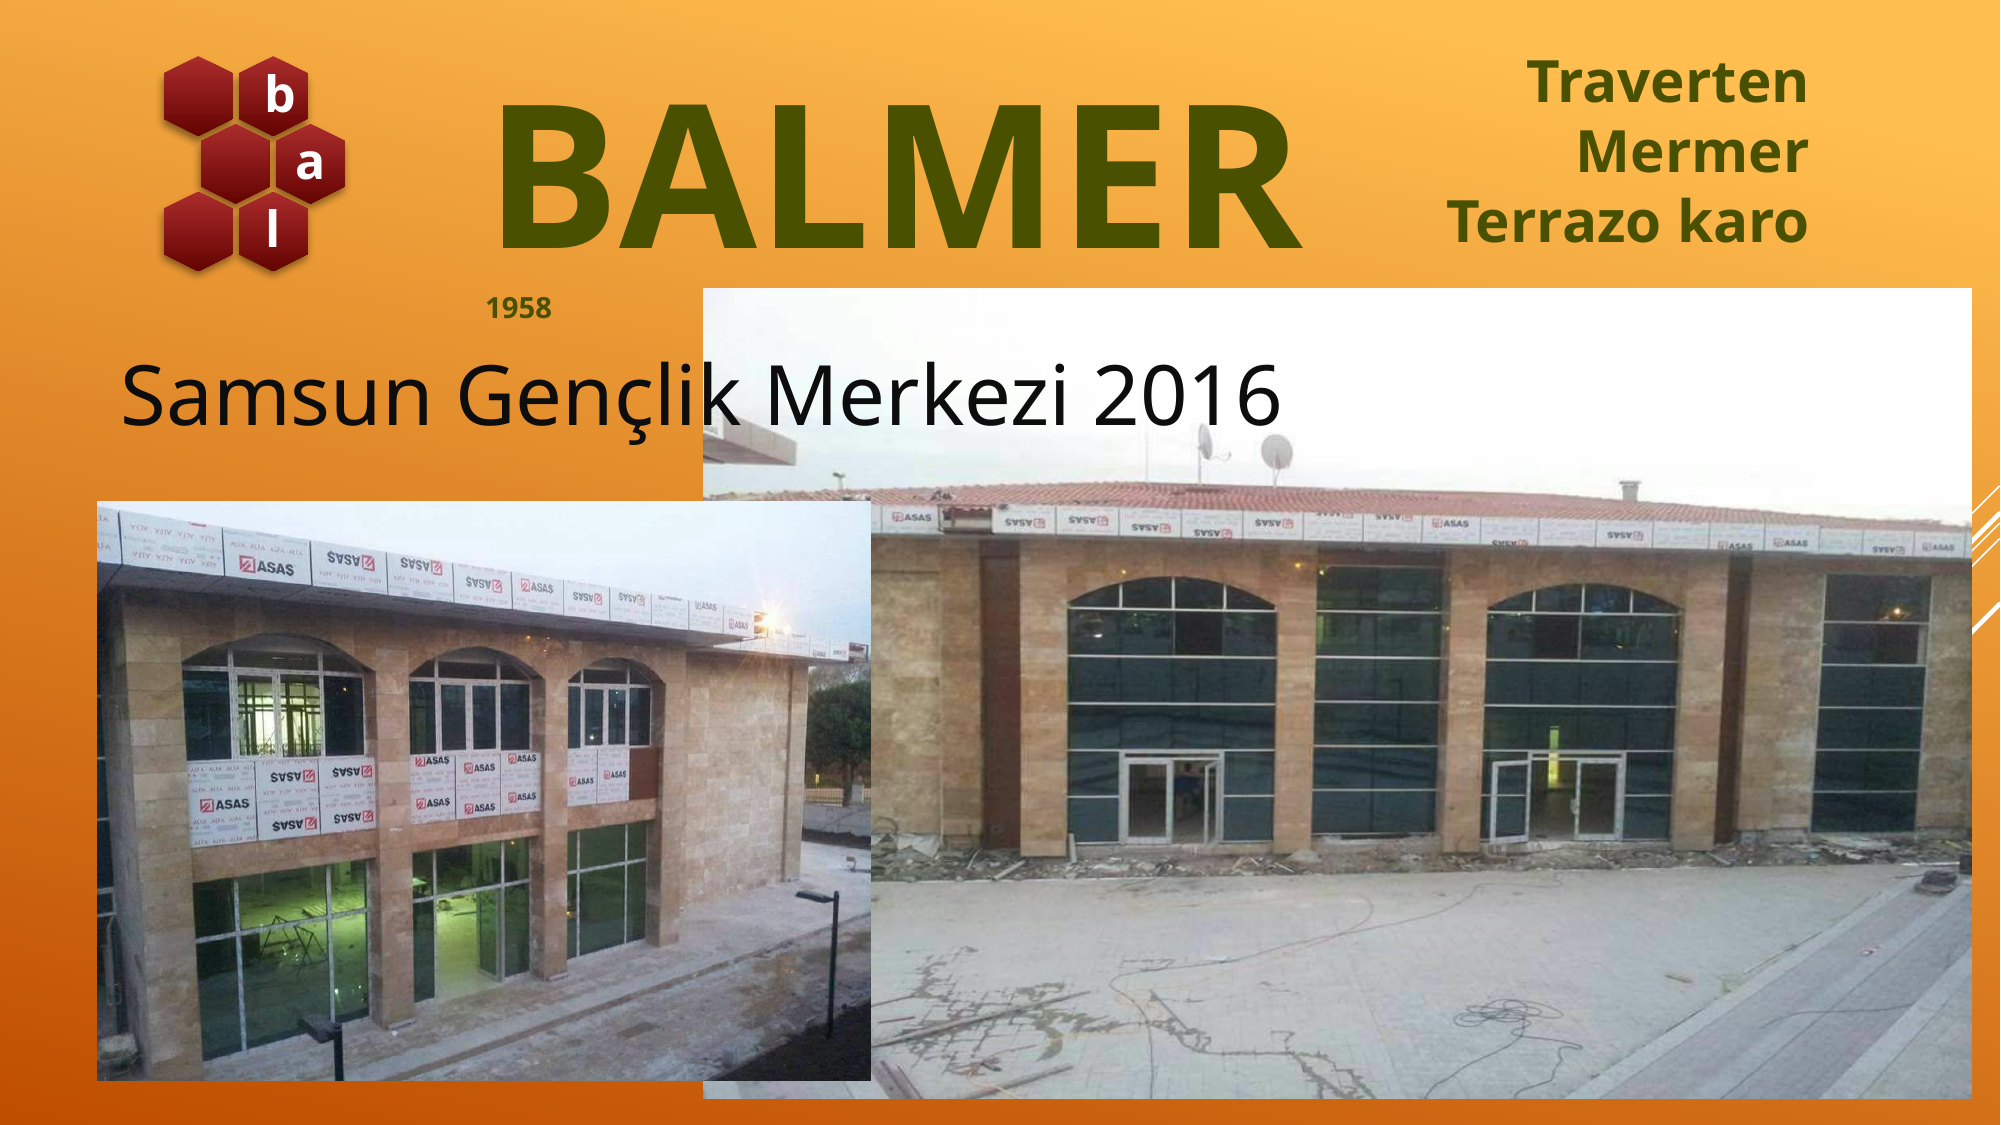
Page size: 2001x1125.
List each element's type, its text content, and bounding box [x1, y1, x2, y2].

text_box Traverten Mermer Terrazo karo [1389, 36, 1825, 266]
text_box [76, 55, 435, 272]
picture [96, 288, 1972, 1100]
text_box Samsun Gençlik Merkezi 2016 [70, 334, 702, 449]
text_box BALMER 1958 [470, 41, 1390, 272]
